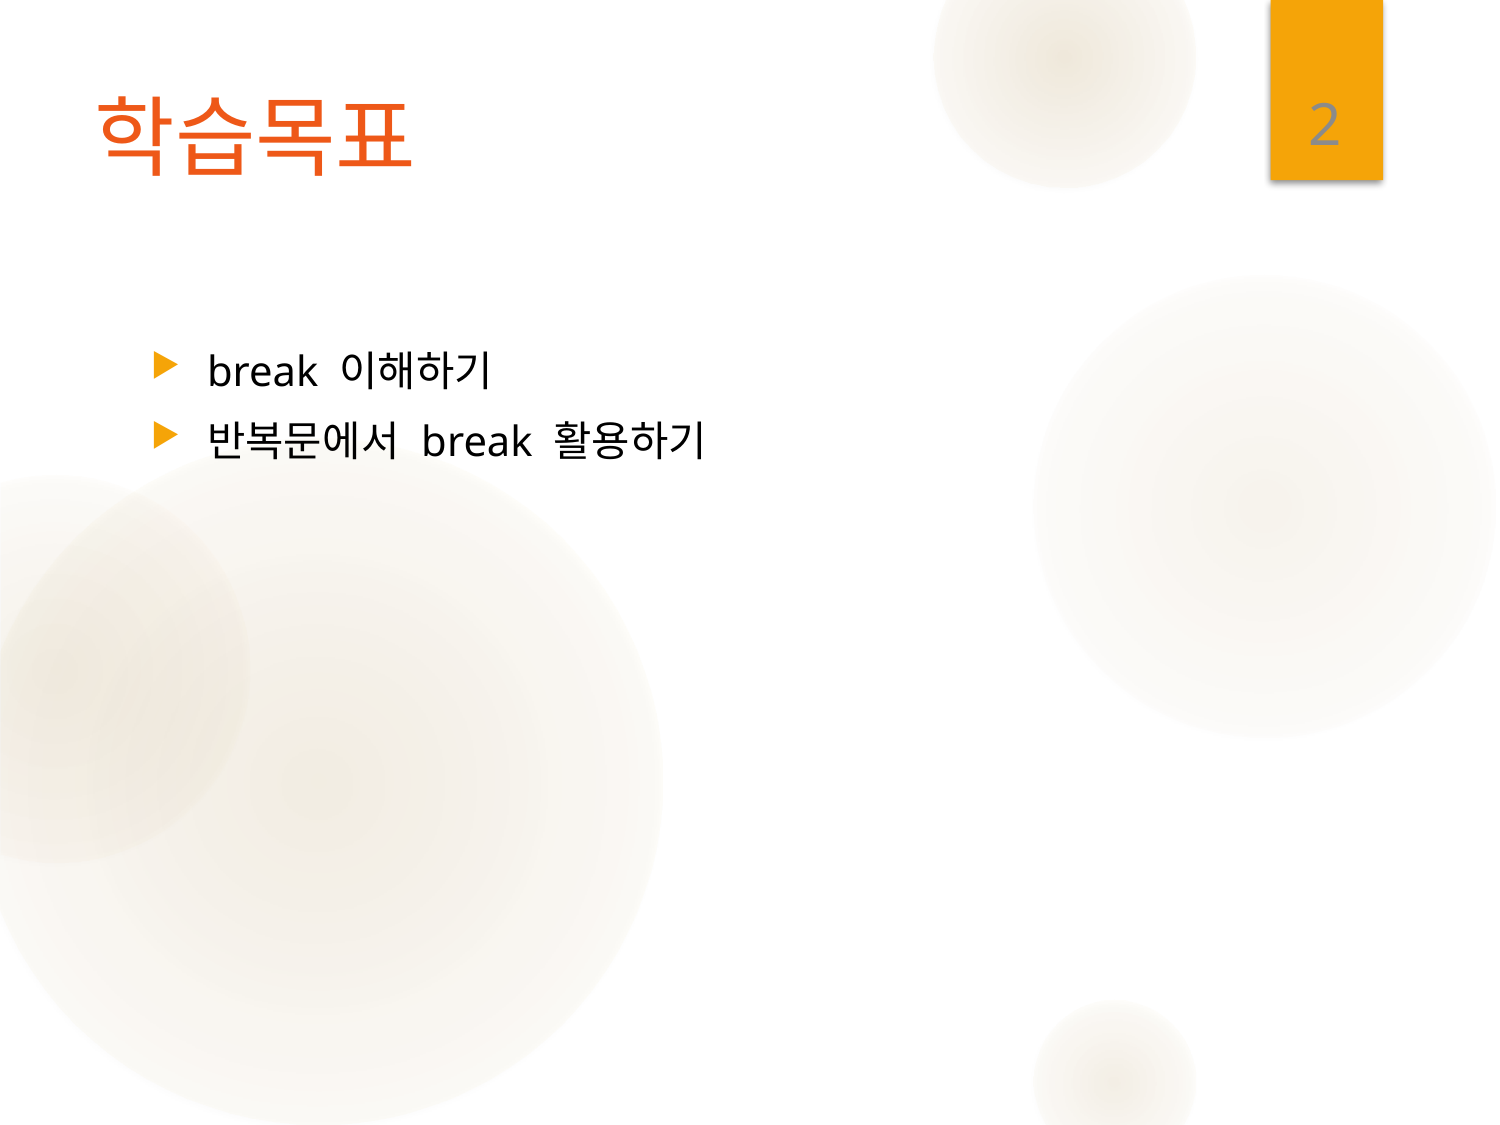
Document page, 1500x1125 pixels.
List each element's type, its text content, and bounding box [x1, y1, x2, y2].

title 학습목표 [79, 74, 1237, 304]
slide_number 2 [1273, 48, 1378, 175]
list break 이해하기 반복문에서 break 활용하기 [135, 336, 1237, 1025]
